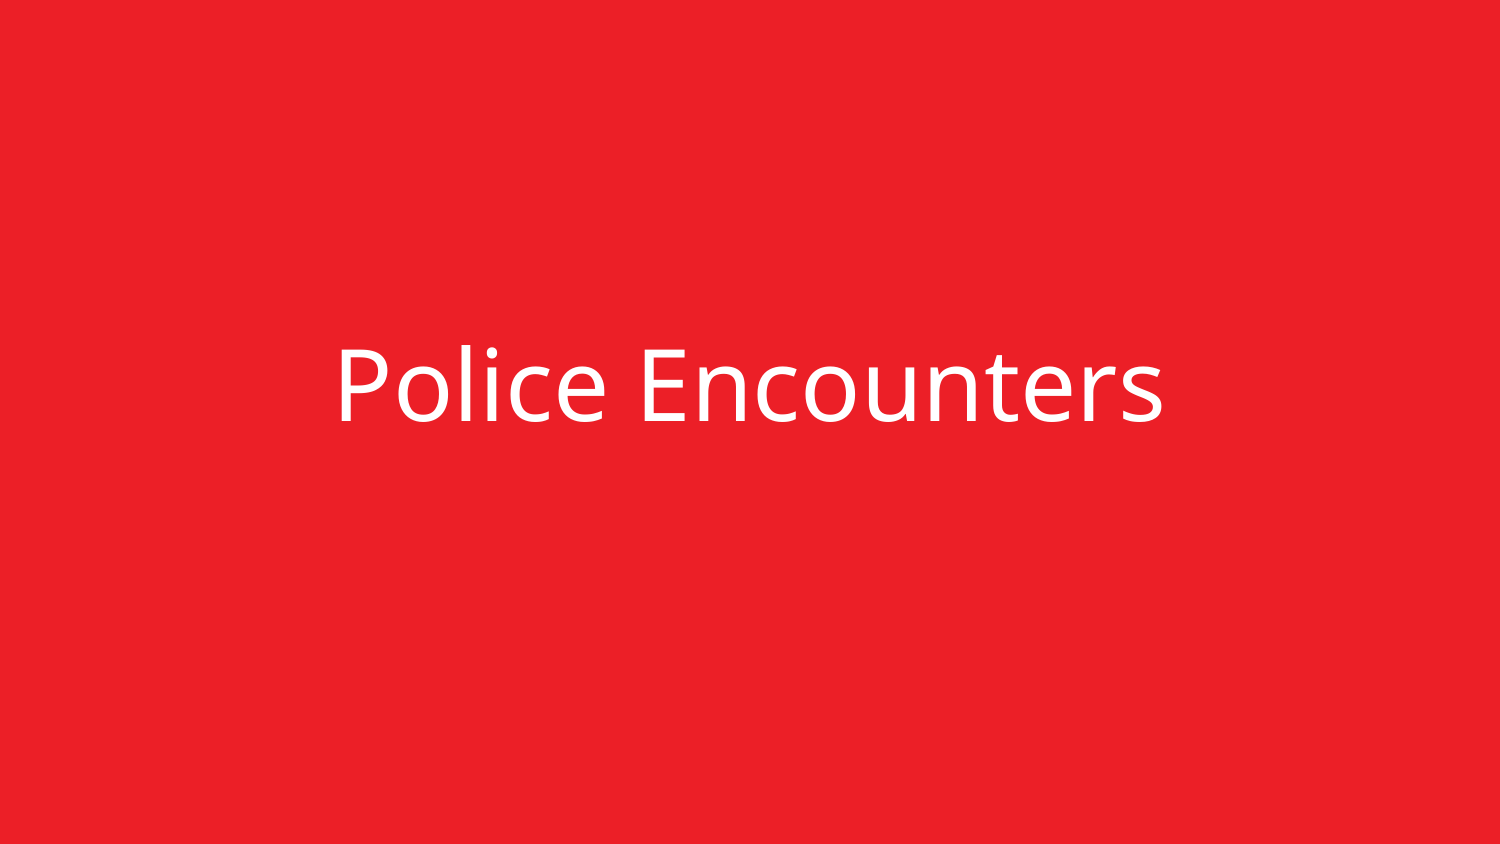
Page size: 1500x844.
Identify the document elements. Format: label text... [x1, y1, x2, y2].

text_box Police Encounters [83, 233, 1417, 529]
